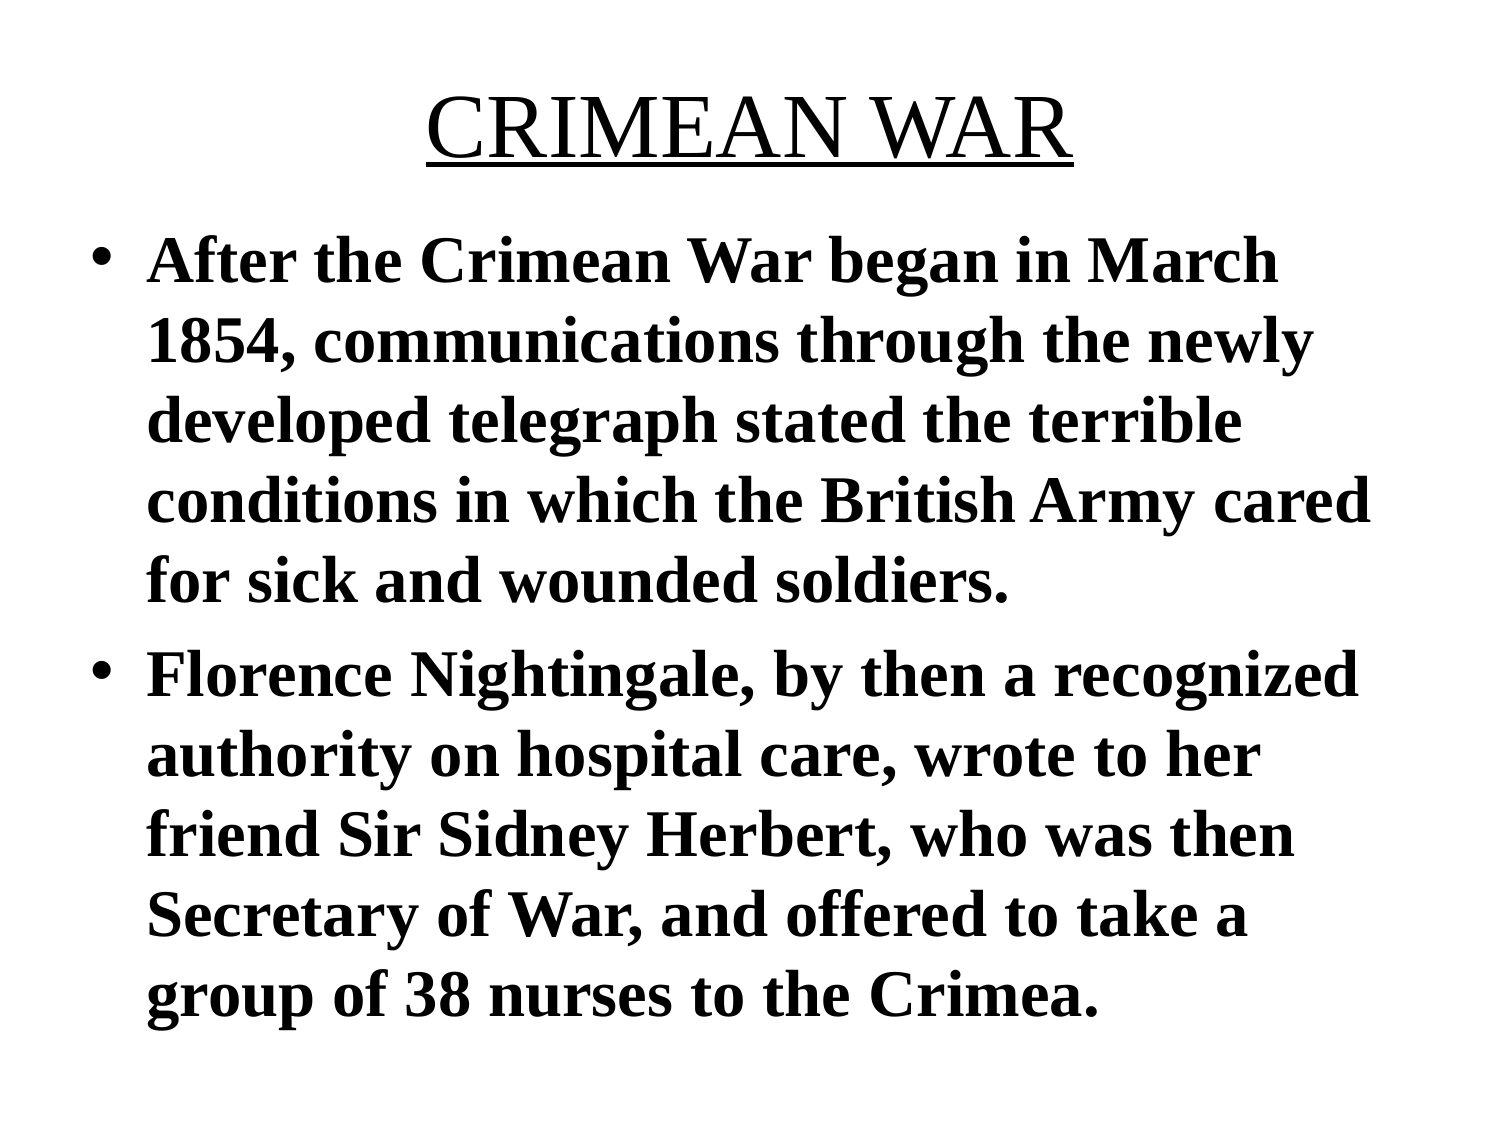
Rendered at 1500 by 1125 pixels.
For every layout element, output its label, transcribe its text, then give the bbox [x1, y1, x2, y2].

title CRIMEAN WAR [75, 45, 1425, 197]
list After the Crimean War began in March 1854, communications through the newly developed telegraph stated the terrible conditions in which the British Army cared for sick and wounded soldiers. Florence Nightingale, by then a recognized authority on hospital care, wrote to her friend Sir Sidney Herbert, who was then Secretary of War, and offered to take a group of 38 nurses to the Crimea. [75, 208, 1425, 1047]
